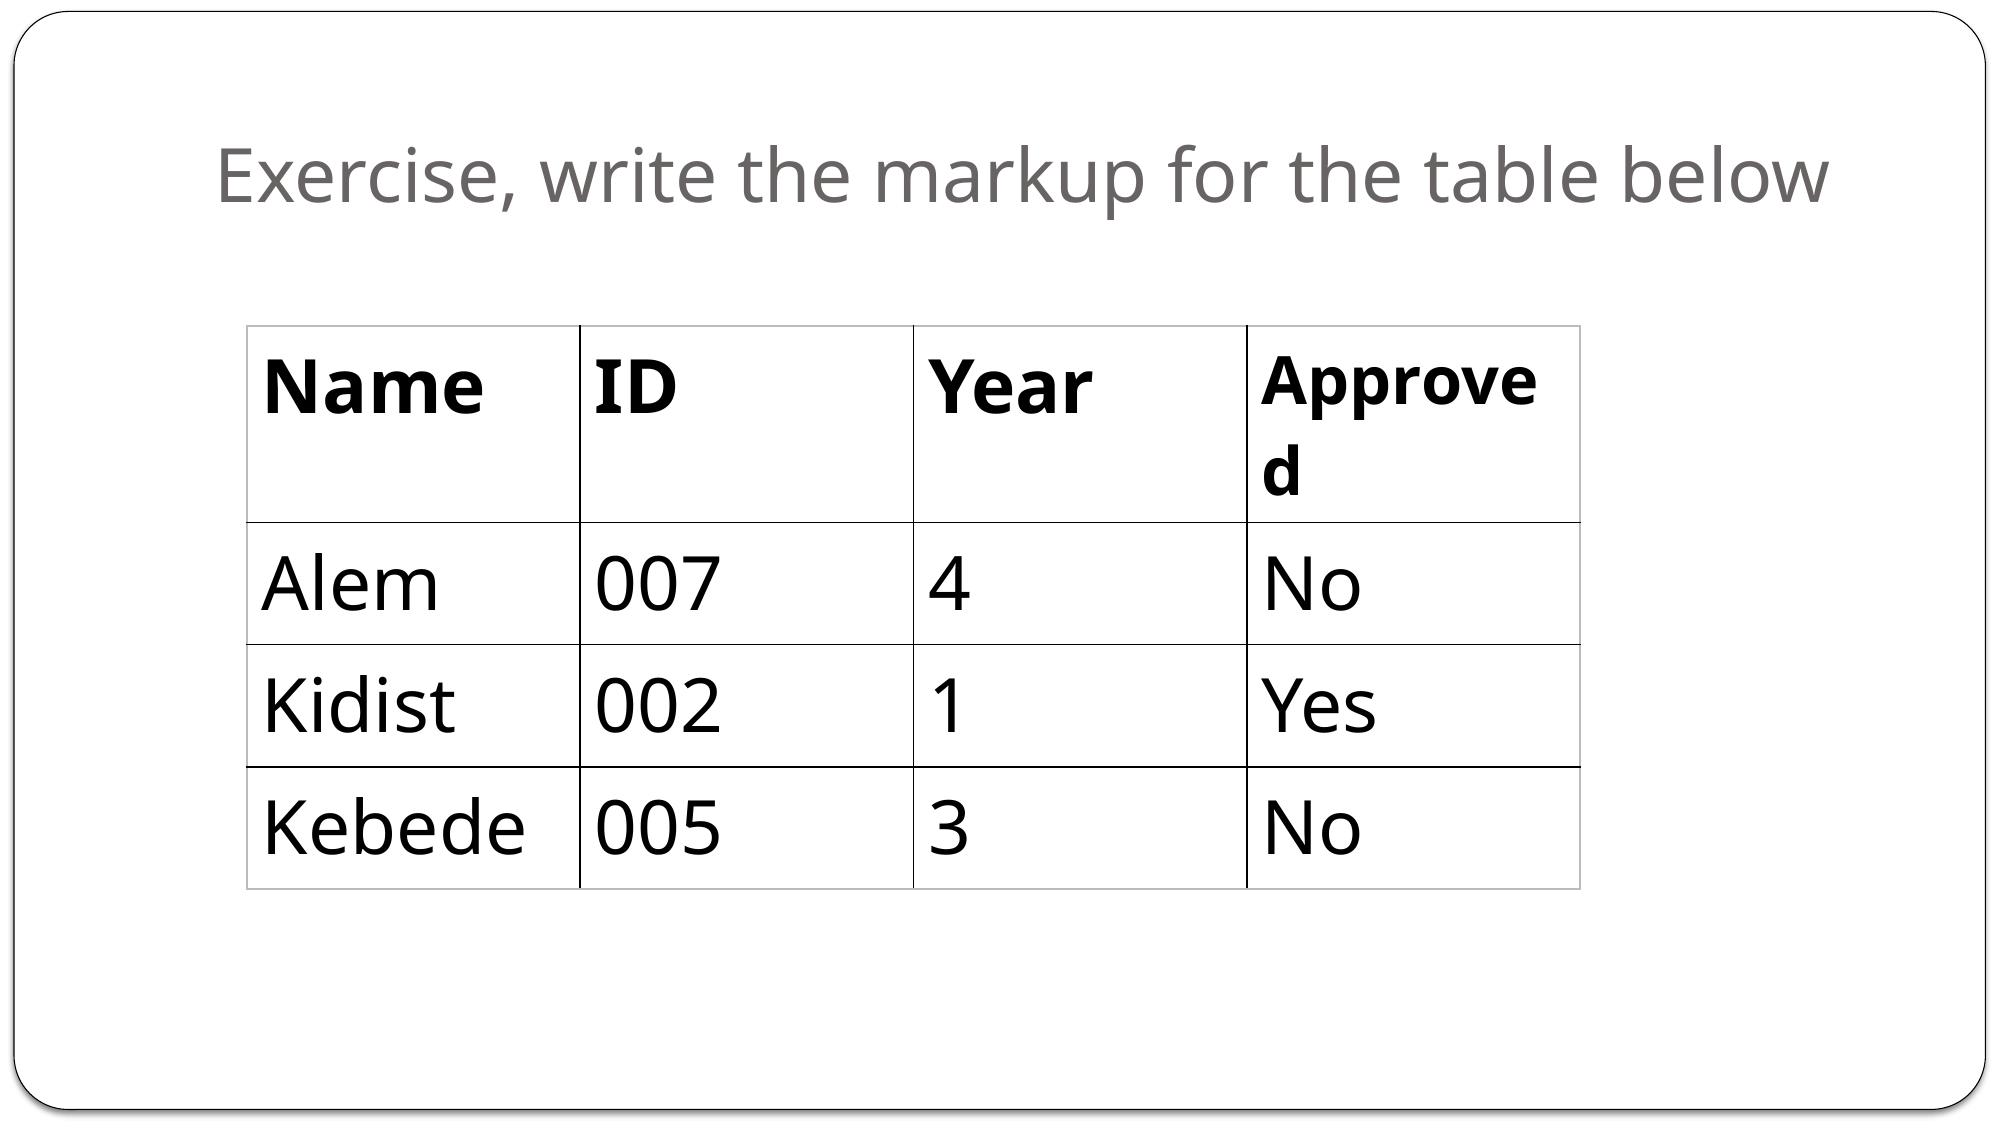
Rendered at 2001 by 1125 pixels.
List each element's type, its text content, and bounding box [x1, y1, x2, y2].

table_cell 3 [914, 768, 1246, 888]
table_cell No [1248, 768, 1579, 888]
table_header Name [248, 327, 579, 522]
table_cell Kidist [248, 645, 579, 766]
table_cell 007 [581, 523, 913, 644]
table_cell Alem [248, 523, 579, 644]
table_cell 4 [914, 523, 1246, 644]
table_cell 005 [581, 768, 913, 888]
table_cell 1 [914, 645, 1246, 766]
table_header ID [581, 327, 913, 522]
table_header Approved [1248, 327, 1579, 522]
table_cell Kebede [248, 768, 579, 888]
table_cell Yes [1248, 645, 1579, 766]
title Exercise, write the markup for the table below [200, 45, 1900, 233]
table_cell 002 [581, 645, 913, 766]
table_header Year [914, 327, 1246, 522]
table_cell No [1248, 523, 1579, 644]
